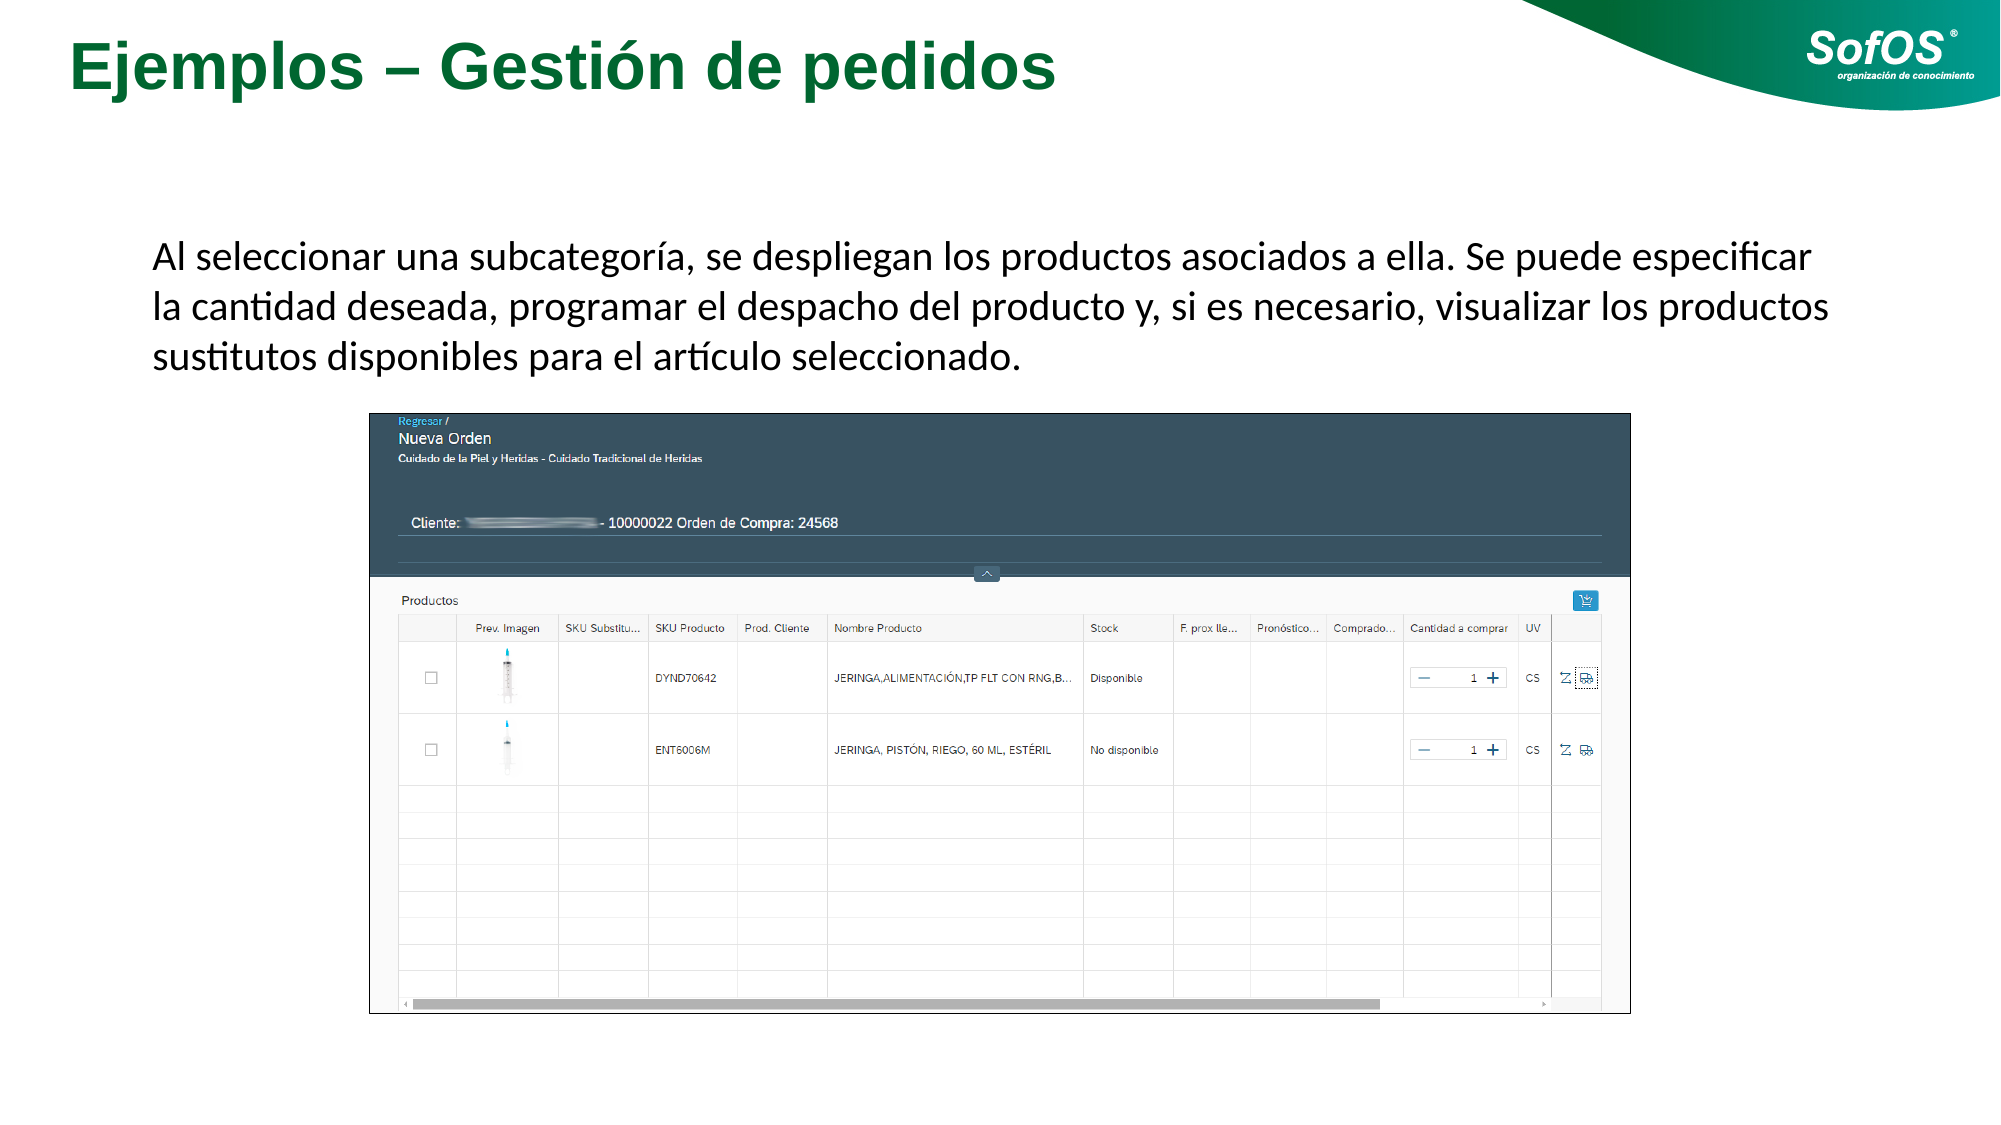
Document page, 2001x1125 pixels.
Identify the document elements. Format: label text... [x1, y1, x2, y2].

picture [0, 0, 2001, 1125]
title Ejemplos – Gestión de pedidos [54, 23, 1780, 112]
list Al seleccionar una subcategoría, se despliegan los productos asociados a ella. Se puede especificar la cantidad deseada, programar el despacho del producto y, si es necesario, visualizar los productos sustitutos disponibles para el artículo seleccionado. [137, 220, 1863, 1014]
